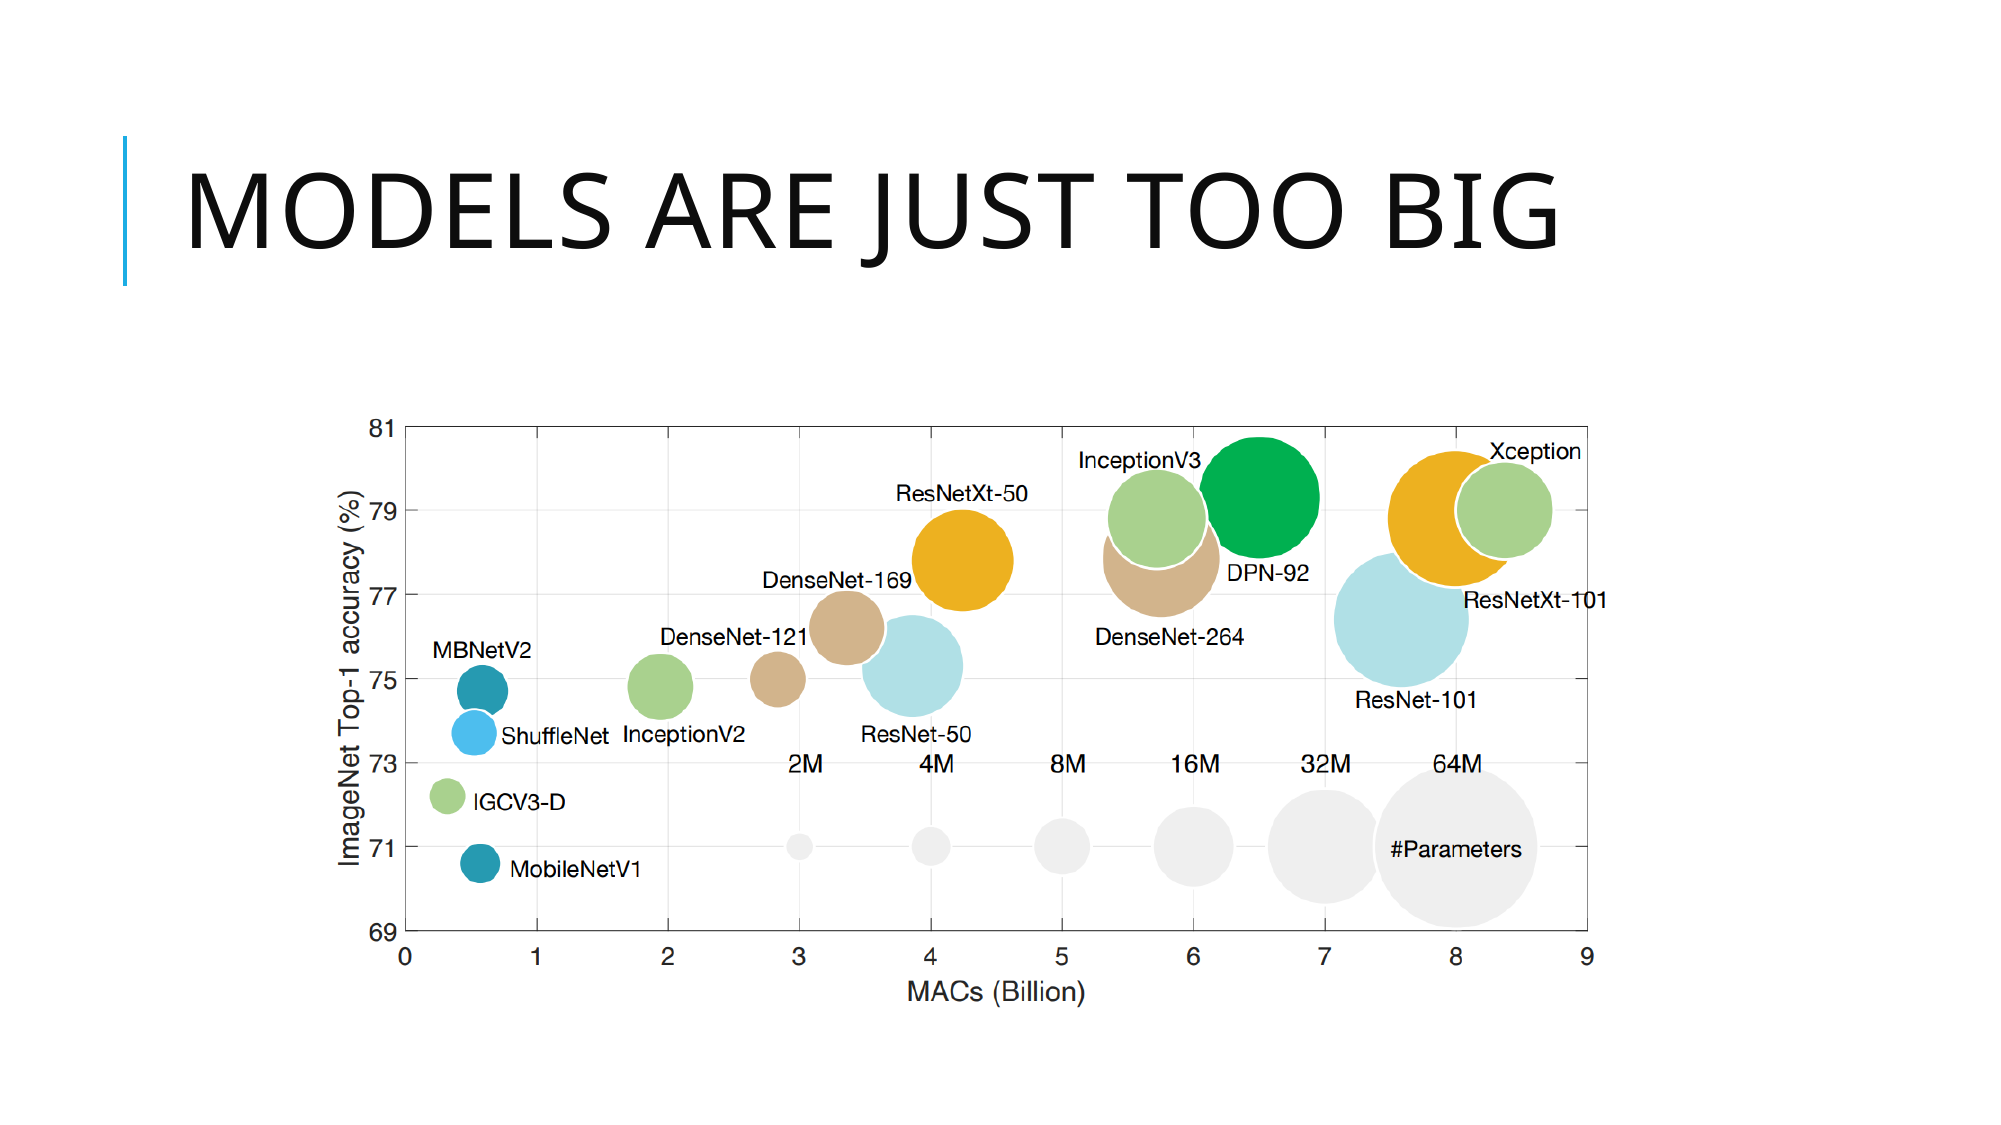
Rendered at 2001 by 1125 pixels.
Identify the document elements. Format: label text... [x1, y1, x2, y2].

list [271, 374, 1660, 1036]
title Models are just TOO big [168, 96, 1763, 342]
